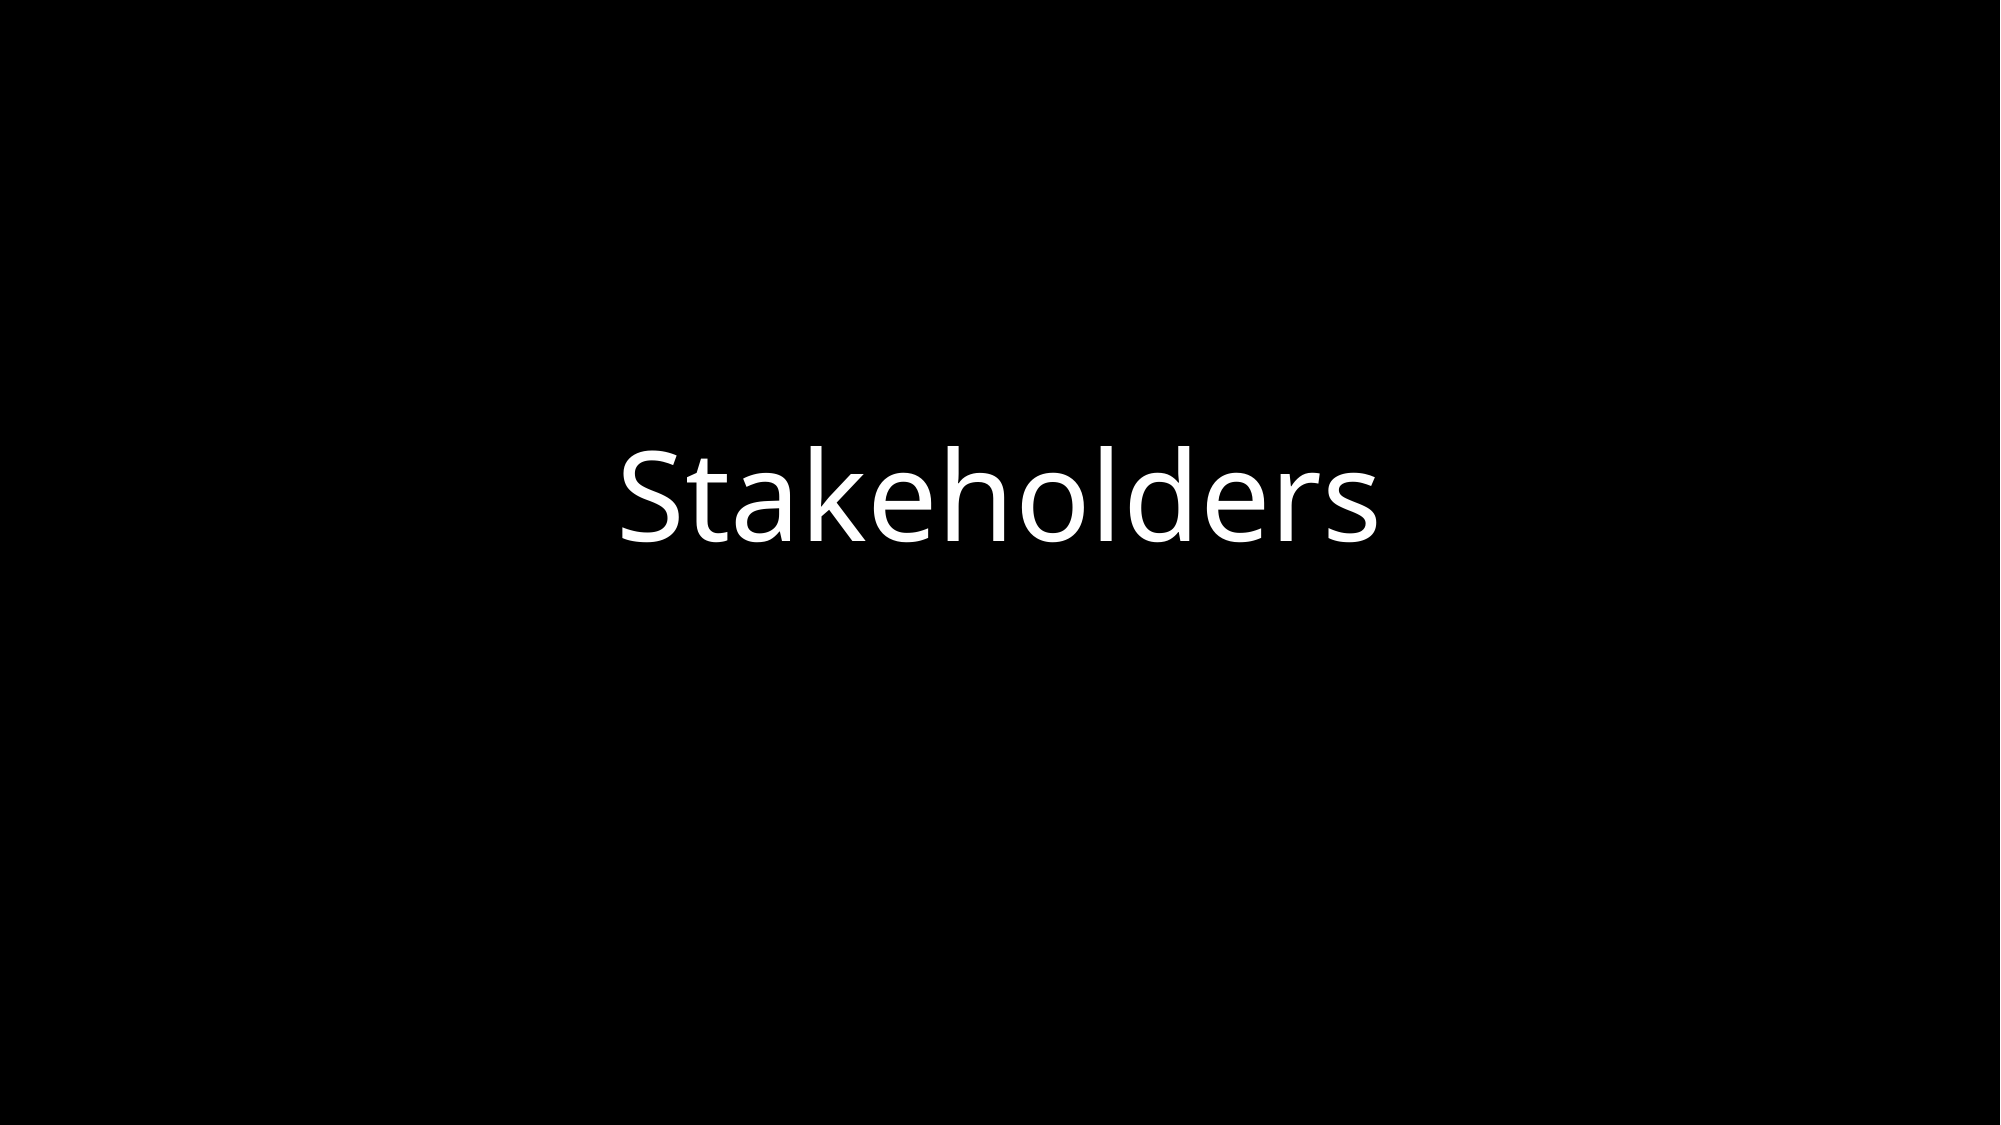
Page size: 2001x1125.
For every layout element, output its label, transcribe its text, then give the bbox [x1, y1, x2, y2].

title Stakeholders [249, 184, 1750, 576]
